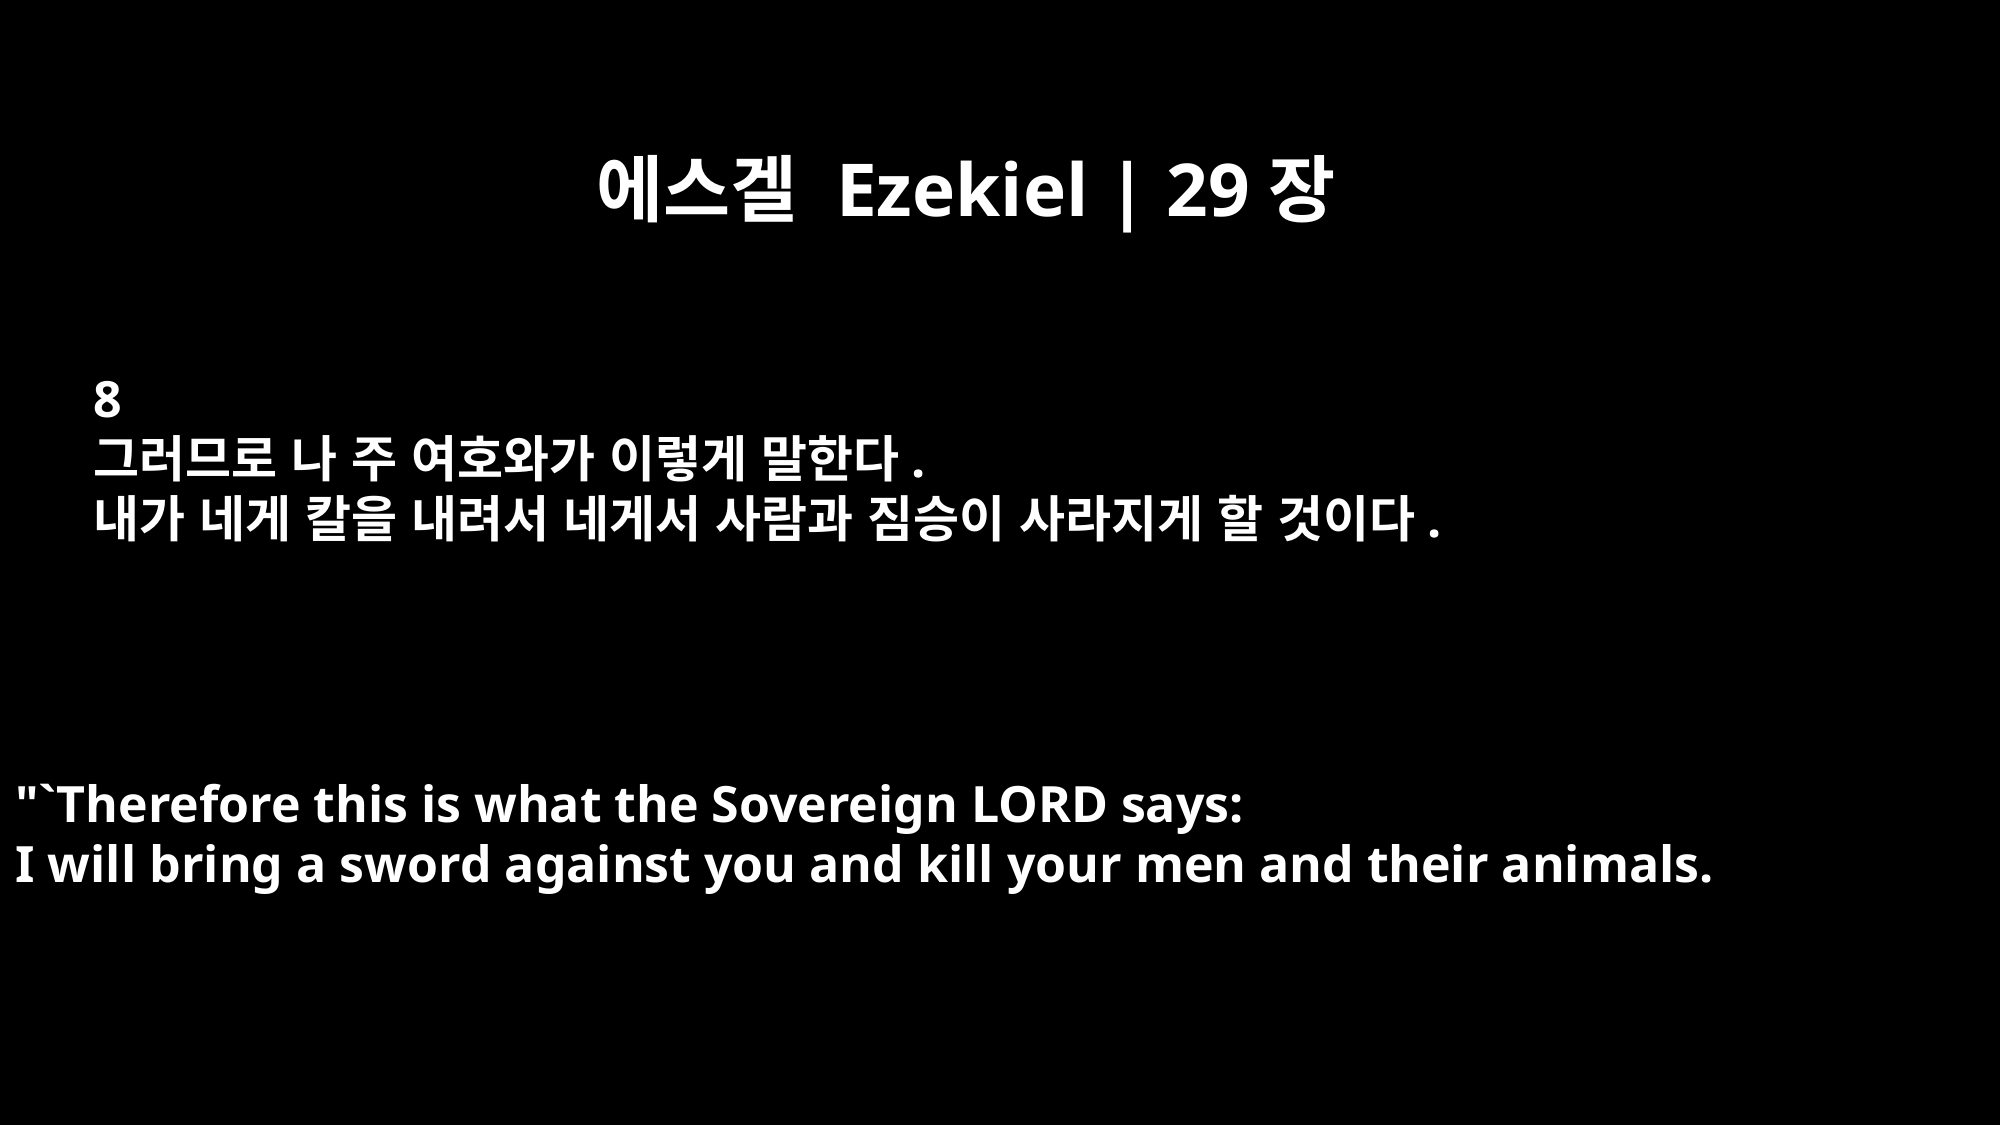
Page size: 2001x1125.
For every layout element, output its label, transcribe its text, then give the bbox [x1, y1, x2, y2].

text_box "`Therefore this is what the Sovereign LORD says: I will bring a sword against you and kill your men and their animals. [0, 764, 1729, 900]
text_box 에스겔 Ezekiel | 29장 [581, 136, 1351, 239]
text_box 8 그러므로 나 주 여호와가 이렇게 말한다. 내가 네게 칼을 내려서 네게서 사람과 짐승이 사라지게 할 것이다. [78, 359, 1457, 555]
